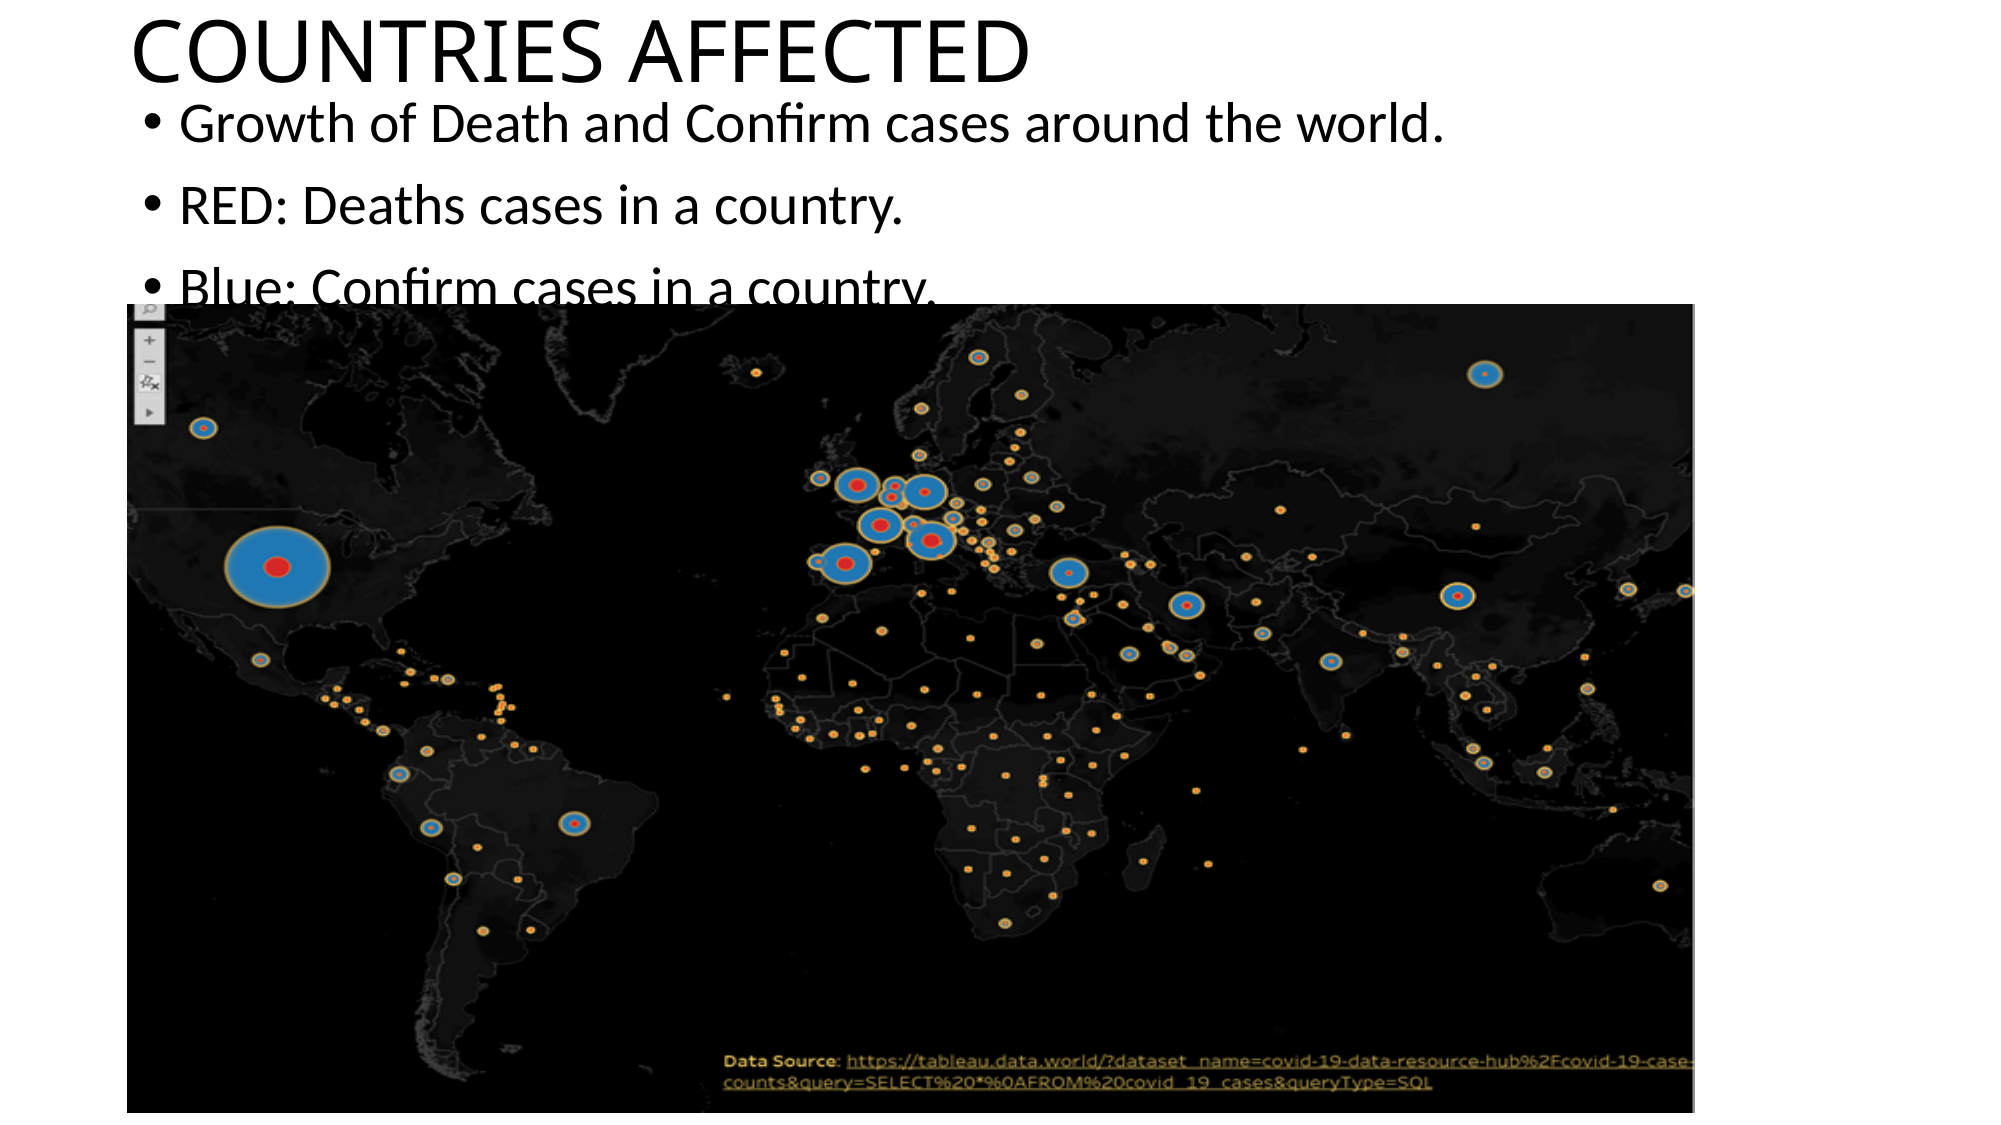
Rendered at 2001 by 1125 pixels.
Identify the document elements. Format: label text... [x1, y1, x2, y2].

picture [127, 304, 1695, 1113]
list Growth of Death and Confirm cases around the world. RED: Deaths cases in a country. Blue: Confirm cases in a country. [127, 85, 1853, 329]
title COUNTRIES AFFECTED [114, 0, 1840, 109]
